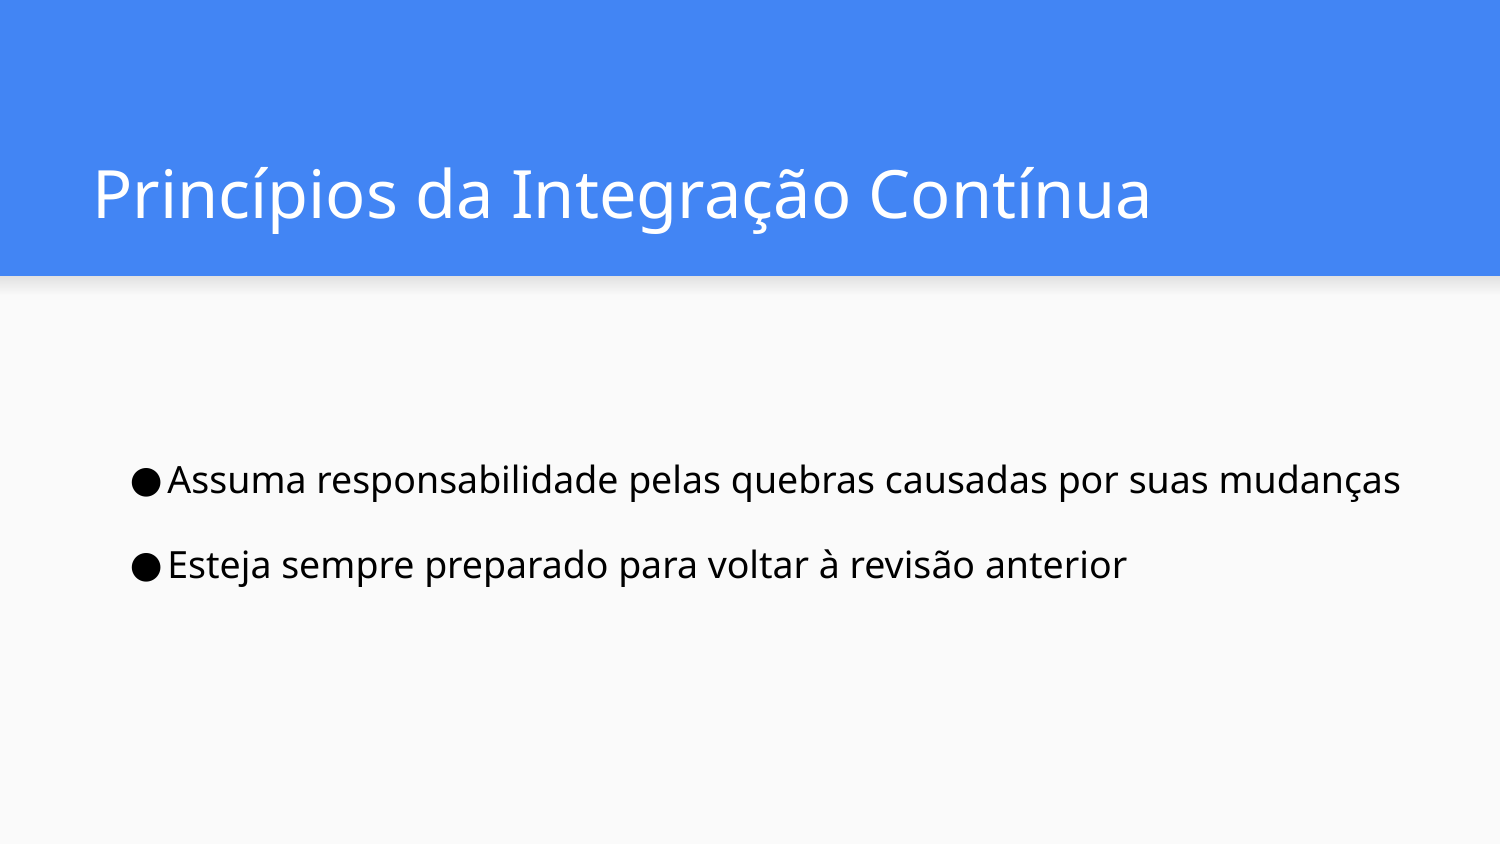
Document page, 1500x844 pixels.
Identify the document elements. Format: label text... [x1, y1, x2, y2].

title Princípios da Integração Contínua [77, 121, 1427, 248]
list Assuma responsabilidade pelas quebras causadas por suas mudanças Esteja sempre preparado para voltar à revisão anterior [77, 434, 1427, 606]
